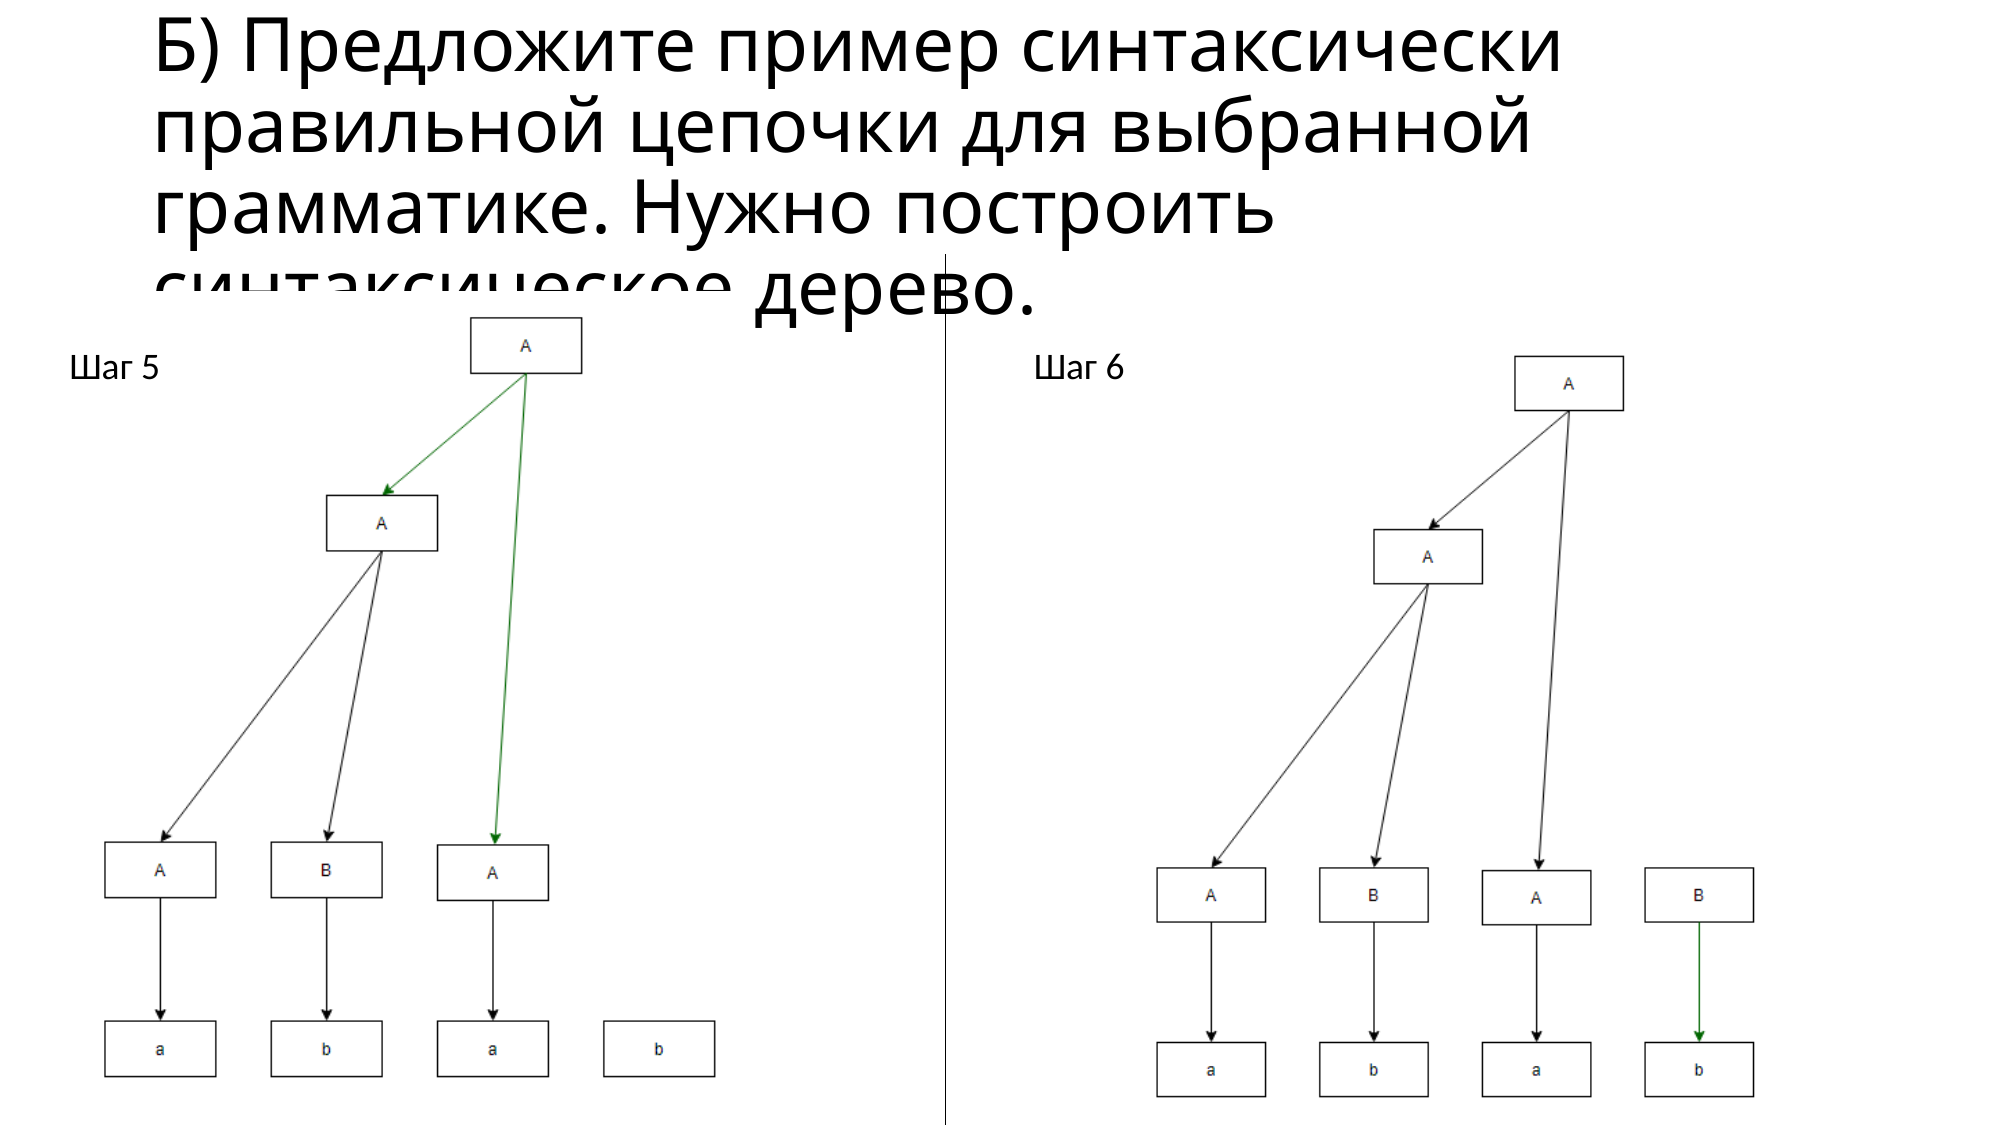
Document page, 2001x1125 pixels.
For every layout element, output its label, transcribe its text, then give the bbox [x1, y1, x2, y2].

title Б) Предложите пример синтаксически правильной цепочки для выбранной грамматике. Нужно построить синтаксическое дерево. [137, 59, 1863, 278]
text_box Шаг 6 [1018, 334, 1139, 395]
text_box Шаг 5 [54, 334, 92, 395]
picture [92, 291, 753, 1108]
picture [1139, 295, 1772, 1111]
